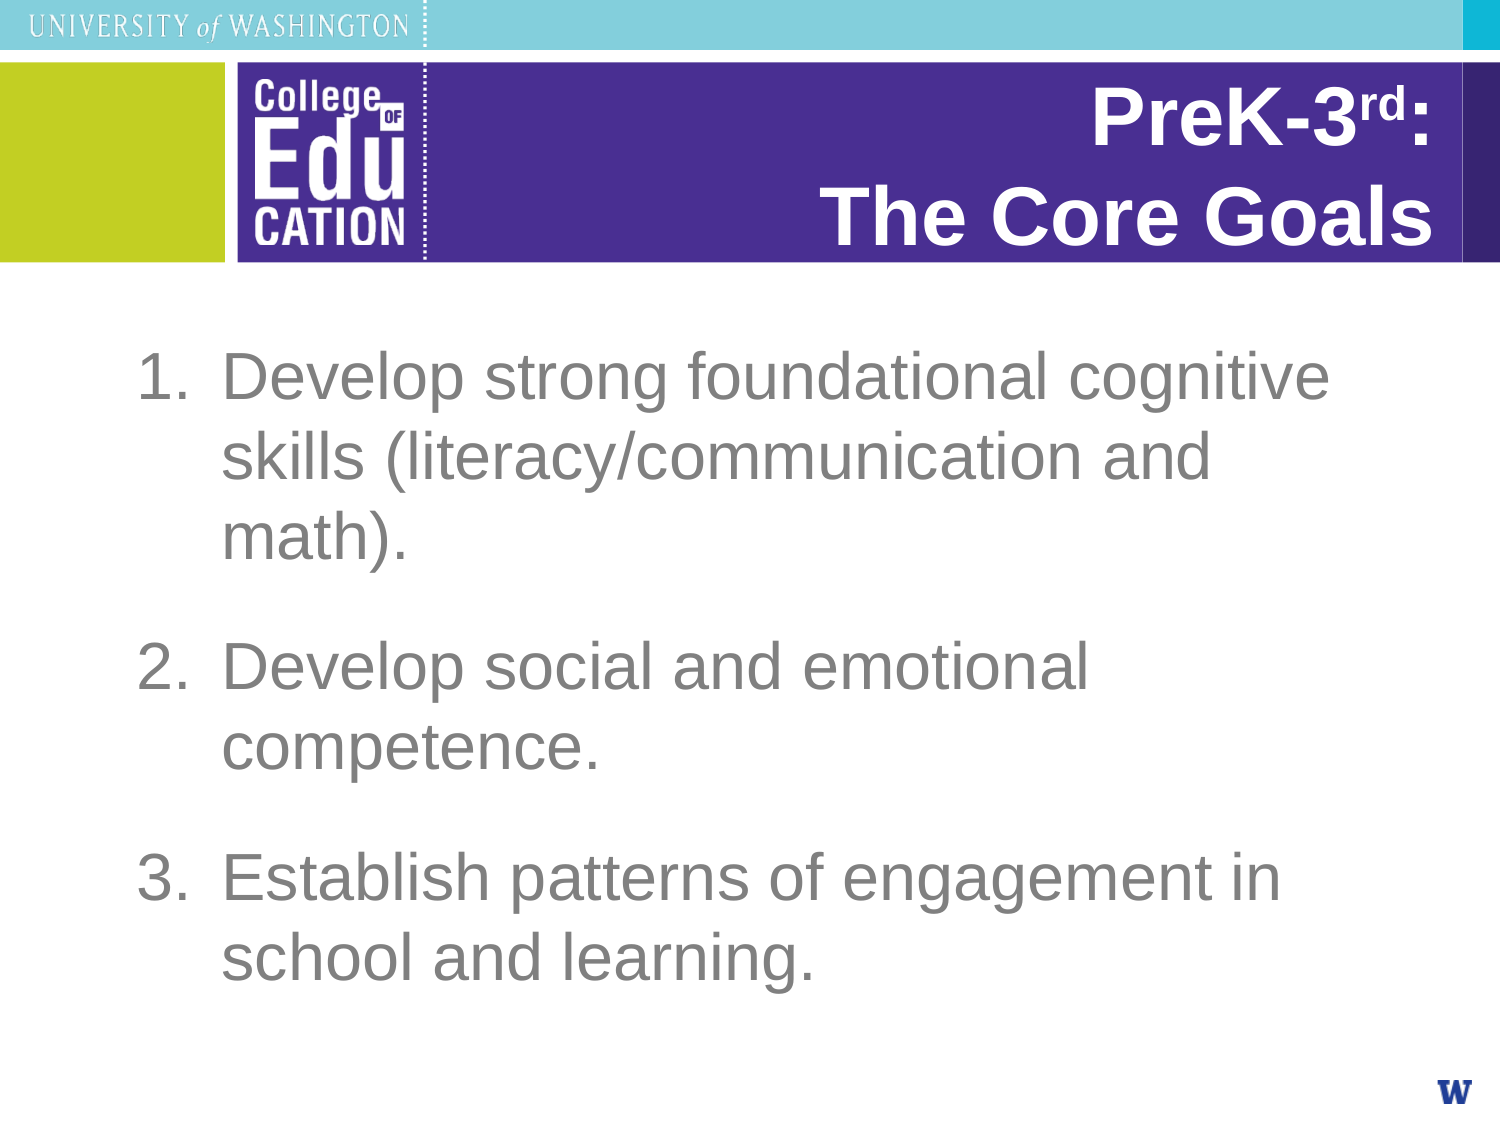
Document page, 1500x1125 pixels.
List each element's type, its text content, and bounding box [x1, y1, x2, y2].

list Develop strong foundational cognitive skills (literacy/communication and math). Develop social and emotional competence. Establish patterns of engagement in school and learning. [112, 324, 1388, 1000]
title PreK-3rd: The Core Goals [462, 62, 1450, 263]
